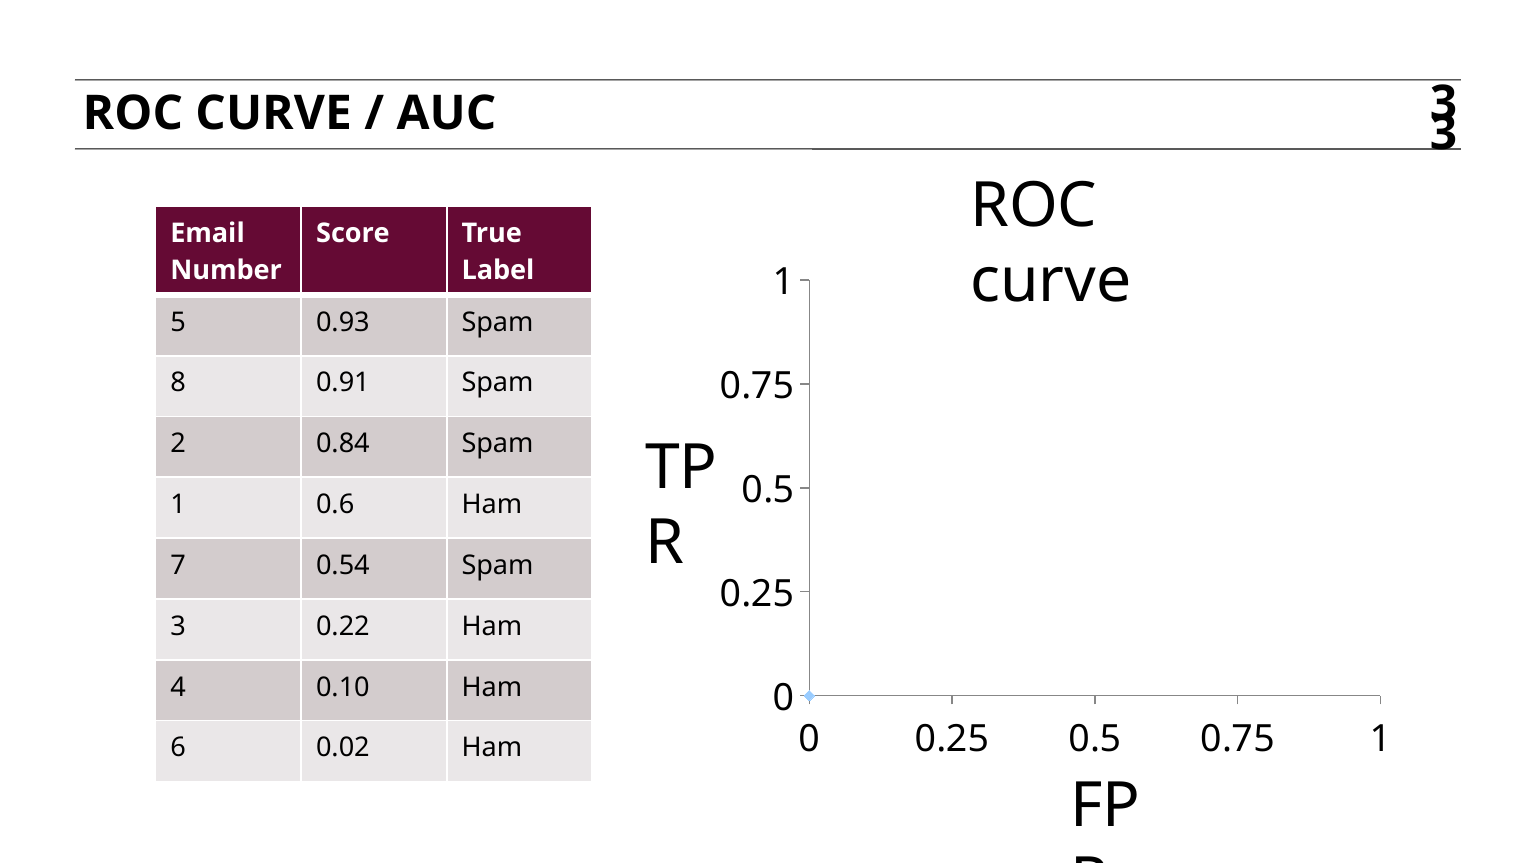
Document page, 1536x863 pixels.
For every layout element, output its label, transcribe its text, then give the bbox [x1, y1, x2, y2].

table_cell Ham [448, 721, 591, 781]
table_cell 0.22 [302, 600, 446, 659]
table_header Email Number [156, 207, 300, 292]
table_cell Ham [448, 478, 591, 537]
table_cell 0.10 [302, 661, 446, 720]
table_cell 0.02 [302, 721, 446, 781]
list ROC CURVE / AUC [67, 81, 1118, 132]
text_box ROC curve [955, 156, 1206, 242]
table_cell Spam [448, 417, 591, 476]
table_cell 0.91 [302, 357, 446, 416]
text_box TPR [630, 418, 700, 584]
table_cell 8 [156, 357, 300, 416]
table_cell 5 [156, 298, 300, 355]
table_cell Spam [448, 298, 591, 355]
slide_number 33 [1419, 86, 1461, 138]
table_cell Spam [448, 539, 591, 598]
table_cell 0.84 [302, 417, 446, 476]
table_cell 4 [156, 661, 300, 720]
table_cell 3 [156, 600, 300, 659]
table_cell Ham [448, 661, 591, 720]
table_cell 7 [156, 539, 300, 598]
table_cell Ham [448, 600, 591, 659]
table_header True Label [448, 207, 591, 292]
chart [705, 243, 1406, 773]
table_cell 1 [156, 478, 300, 537]
table_cell Spam [448, 357, 591, 416]
table_cell 0.93 [302, 298, 446, 355]
text_box FPR [1055, 781, 1168, 863]
table_cell 6 [156, 721, 300, 781]
table_cell 0.6 [302, 478, 446, 537]
table_header Score [302, 207, 446, 292]
table_cell 0.54 [302, 539, 446, 598]
table_cell 2 [156, 417, 300, 476]
